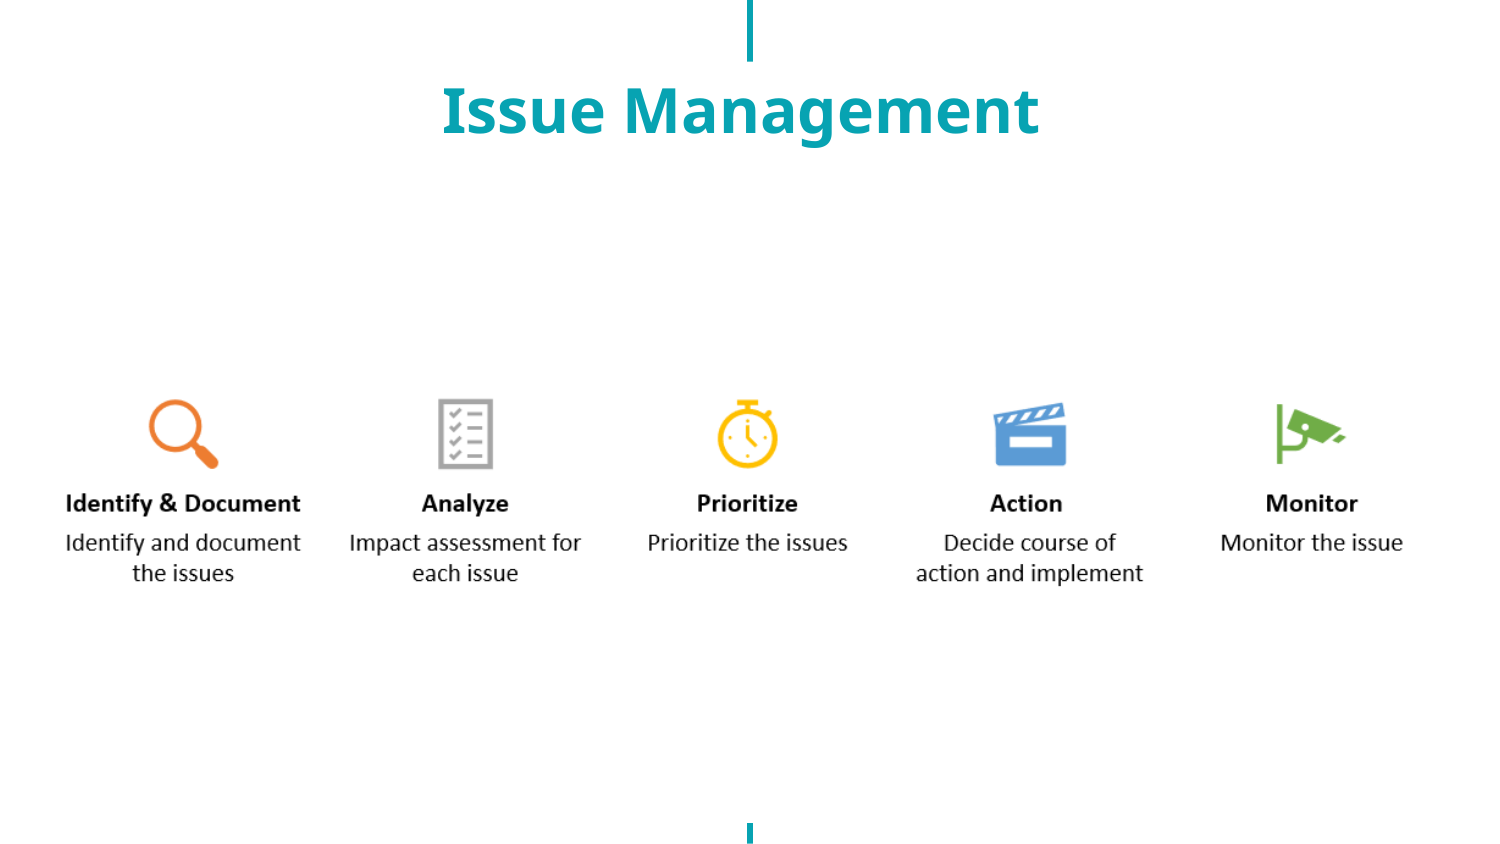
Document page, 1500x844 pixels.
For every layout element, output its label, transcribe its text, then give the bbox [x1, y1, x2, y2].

picture [39, 269, 1487, 823]
title Issue Management [143, 56, 1357, 155]
